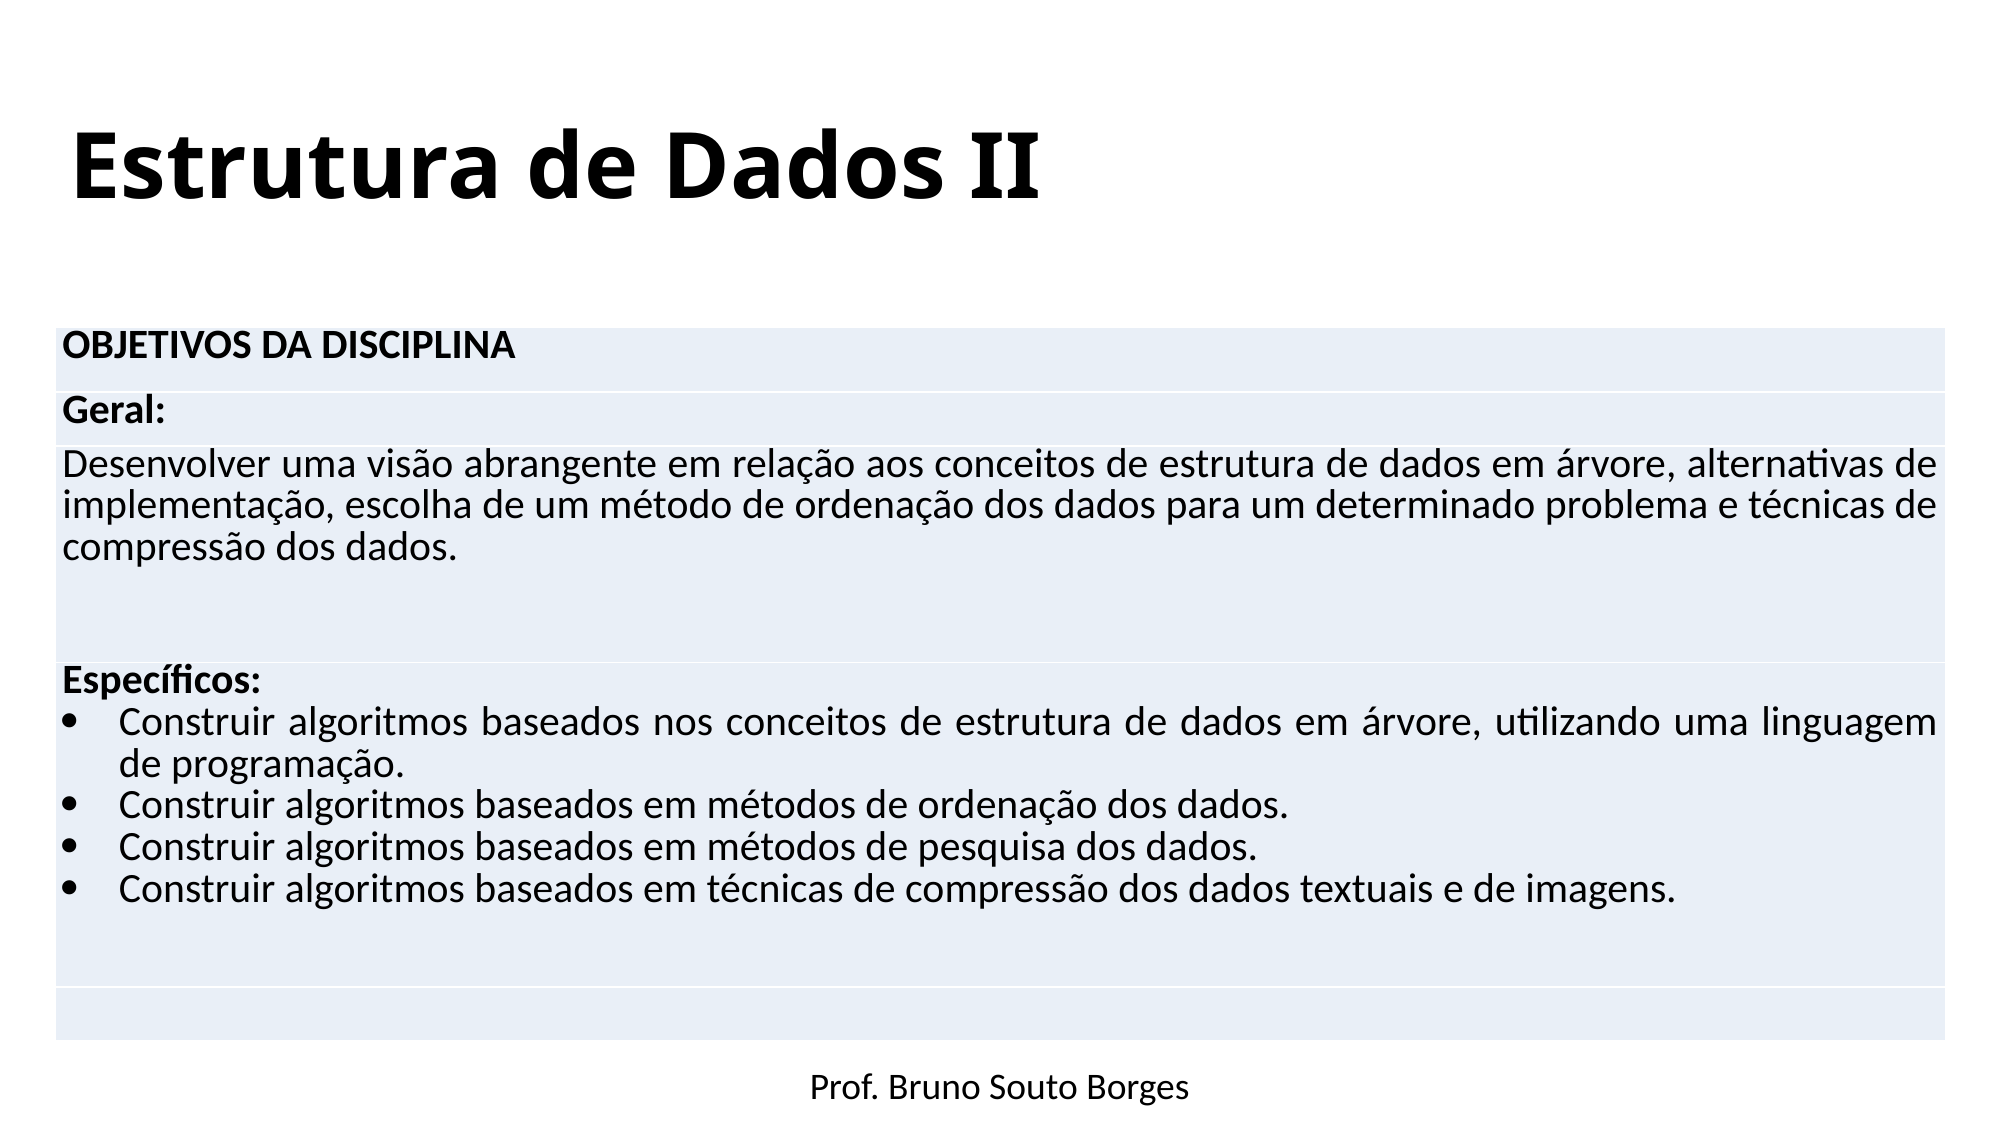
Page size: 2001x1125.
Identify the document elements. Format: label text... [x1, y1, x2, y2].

table_cell Específicos: Construir algoritmos baseados nos conceitos de estrutura de dados em árvore, utilizando uma linguagem de programação. Construir algoritmos baseados em métodos de ordenação dos dados. Construir algoritmos baseados em métodos de pesquisa dos dados. Construir algoritmos baseados em técnicas de compressão dos dados textuais e de imagens. [56, 663, 1945, 986]
table_cell Desenvolver uma visão abrangente em relação aos conceitos de estrutura de dados em árvore, alternativas de implementação, escolha de um método de ordenação dos dados para um determinado problema e técnicas de compressão dos dados. [56, 447, 1945, 662]
text_box Prof. Bruno Souto Borges [0, 1054, 2000, 1114]
title Estrutura de Dados II [54, 59, 1863, 278]
table_header OBJETIVOS DA DISCIPLINA [56, 328, 1945, 391]
table_cell [56, 988, 1945, 1040]
table_cell Geral: [56, 393, 1945, 445]
